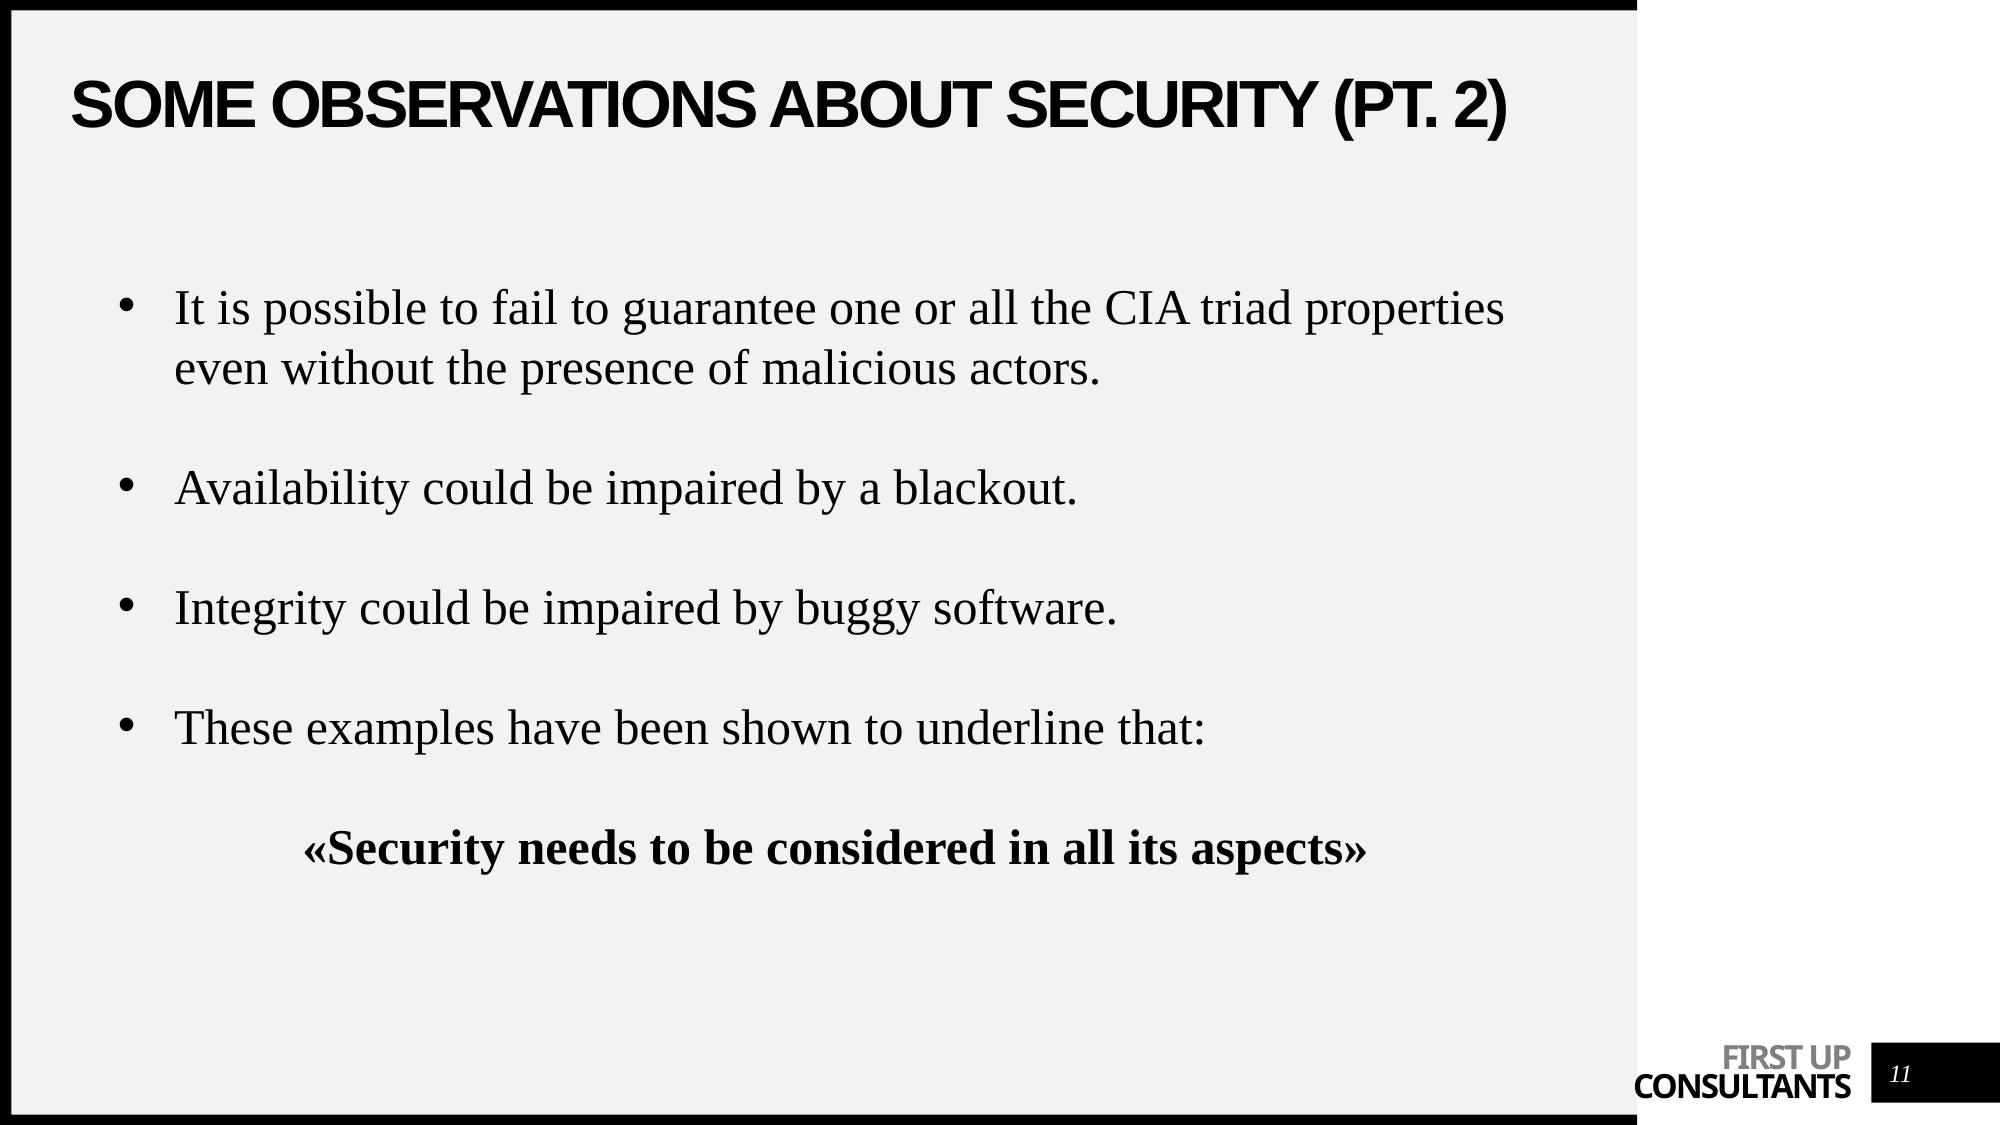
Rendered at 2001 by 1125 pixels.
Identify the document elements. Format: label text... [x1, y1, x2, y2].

text_box It is possible to fail to guarantee one or all the CIA triad properties even without the presence of malicious actors. Availability could be impaired by a blackout. Integrity could be impaired by buggy software. These examples have been shown to underline that: «Security needs to be considered in all its aspects» [103, 267, 1569, 882]
title SOME OBSERVATIONS ABOUT SECURITY (PT. 2) [70, 70, 1569, 142]
slide_number 11 [1877, 1050, 1924, 1096]
